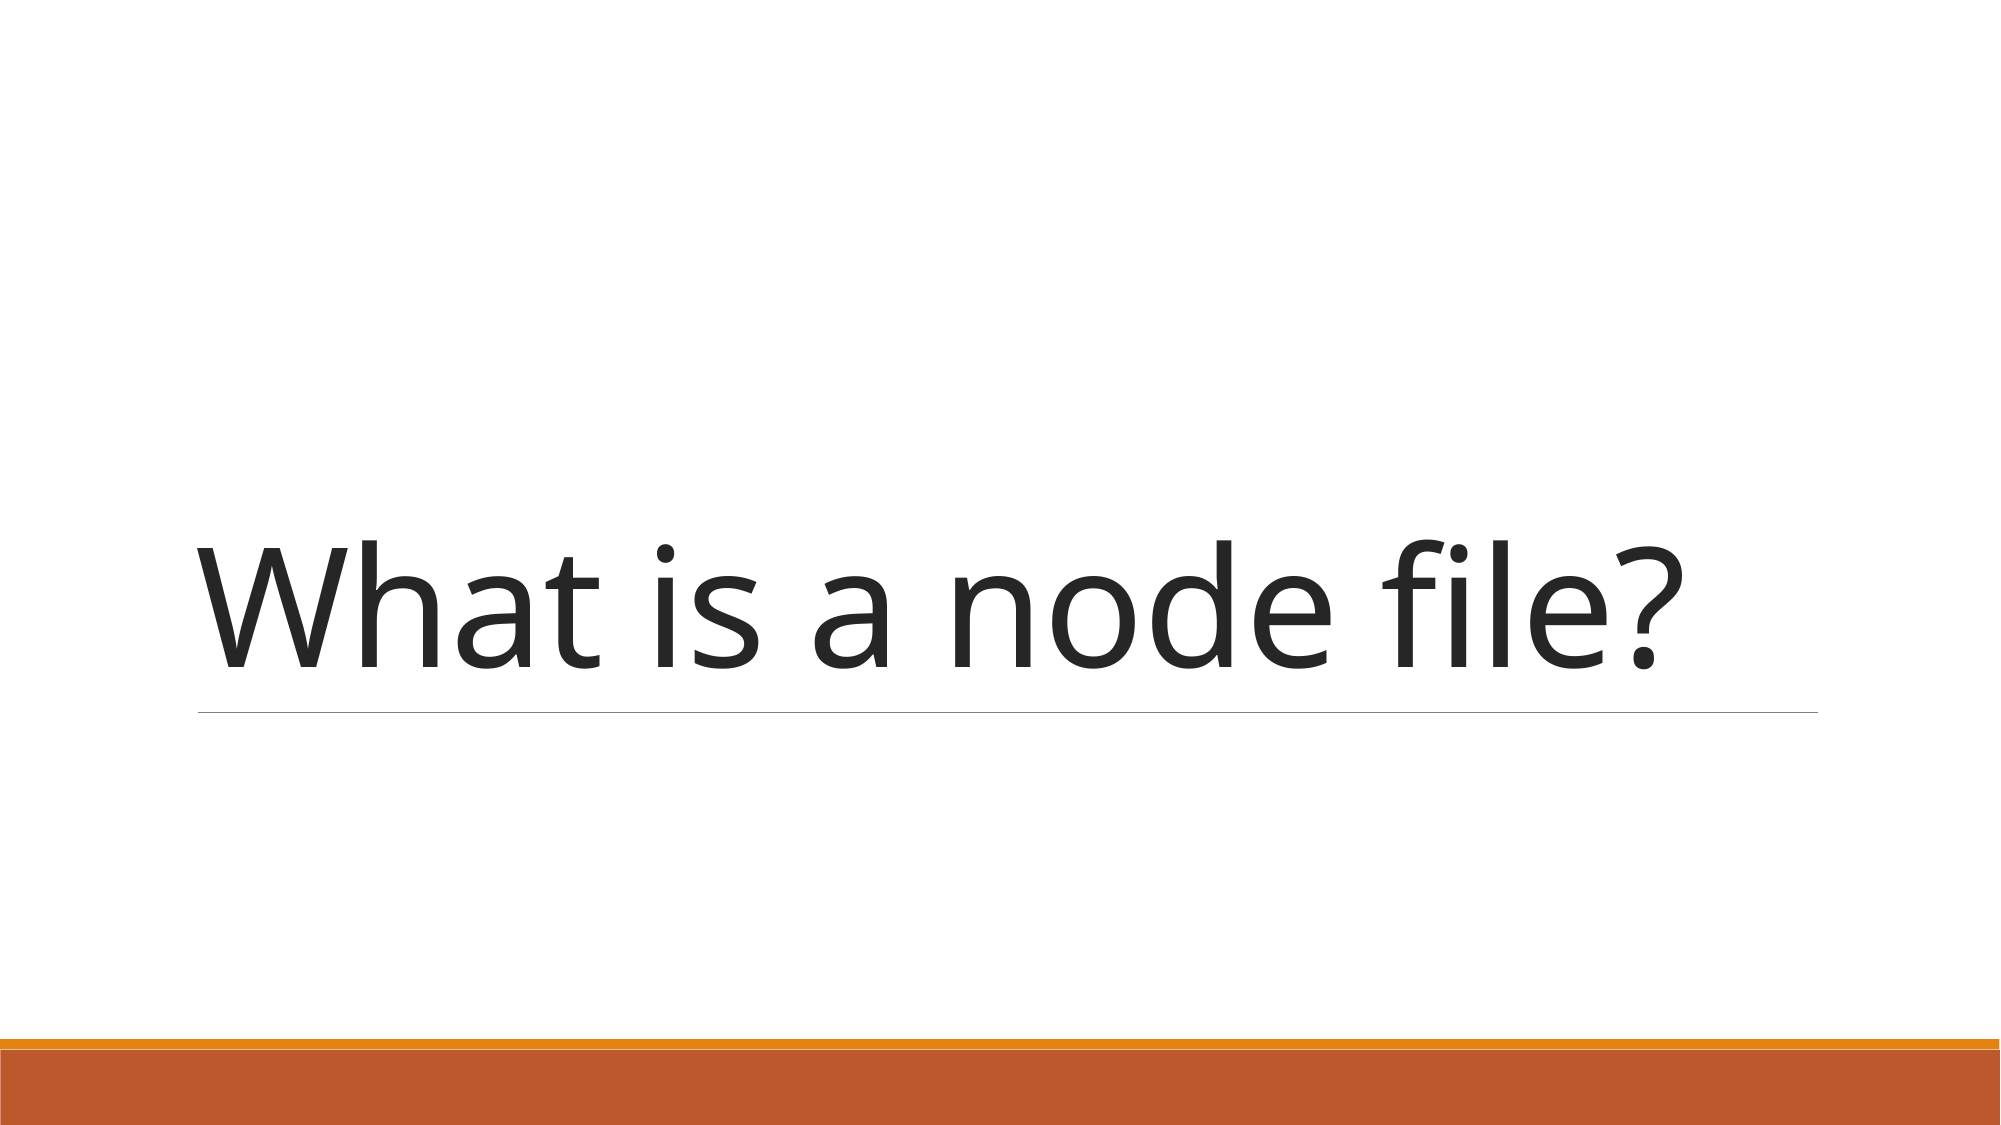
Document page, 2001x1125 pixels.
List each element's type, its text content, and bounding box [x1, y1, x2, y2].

title What is a node file? [180, 124, 1830, 710]
